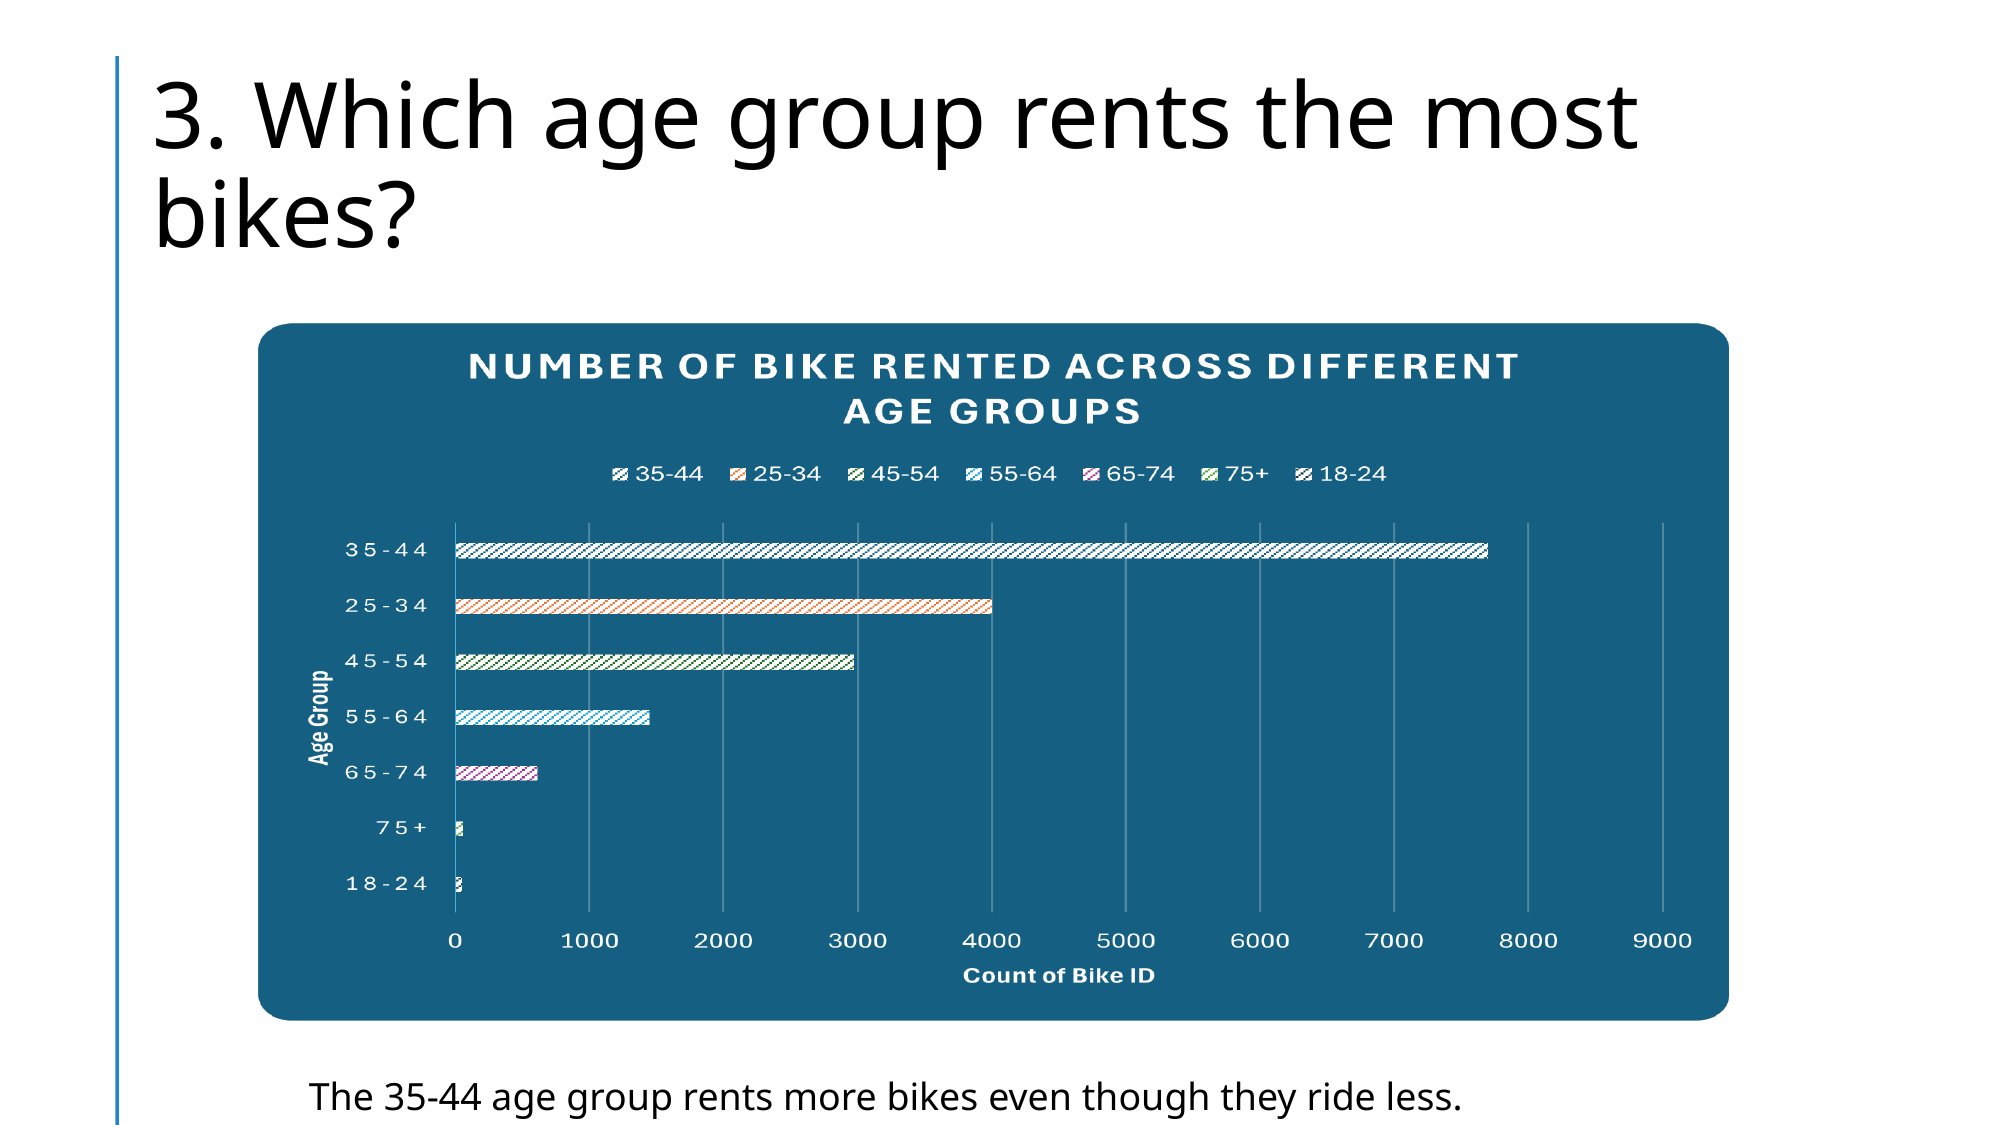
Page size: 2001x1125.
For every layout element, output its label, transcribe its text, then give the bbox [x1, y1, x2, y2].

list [258, 323, 1729, 1021]
title 3. Which age group rents the most bikes? [137, 59, 1863, 278]
text_box The 35-44 age group rents more bikes even though they ride less. [294, 1065, 1479, 1125]
